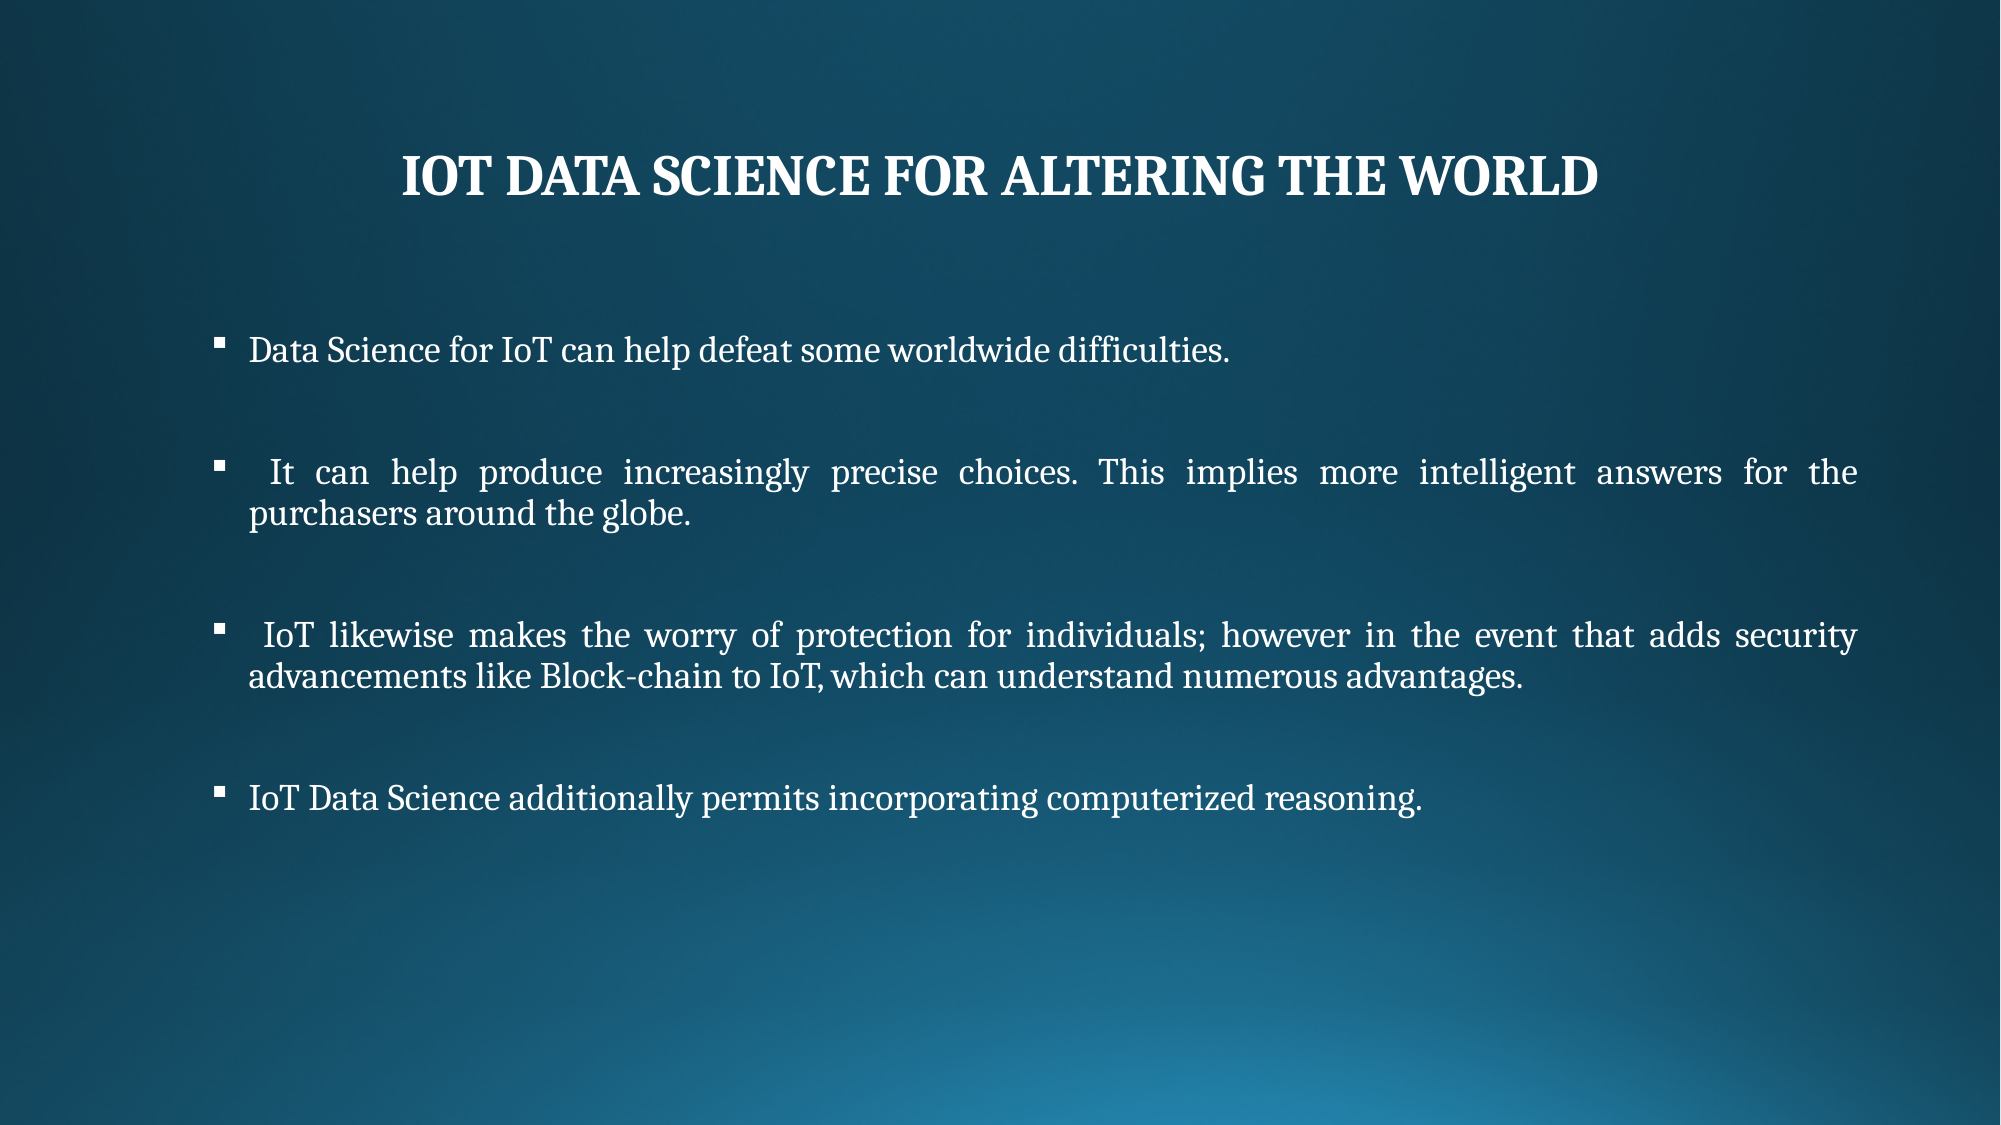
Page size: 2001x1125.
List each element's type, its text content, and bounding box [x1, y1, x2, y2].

list Data Science for IoT can help defeat some worldwide difficulties. It can help produce increasingly precise choices. This implies more intelligent answers for the purchasers around the globe. IoT likewise makes the worry of protection for individuals; however in the event that adds security advancements like Block-chain to IoT, which can understand numerous advantages. IoT Data Science additionally permits incorporating computerized reasoning. [196, 322, 1875, 1062]
picture [0, 0, 2001, 1125]
title IOT DATA SCIENCE FOR ALTERING THE WORLD [137, 111, 1863, 241]
